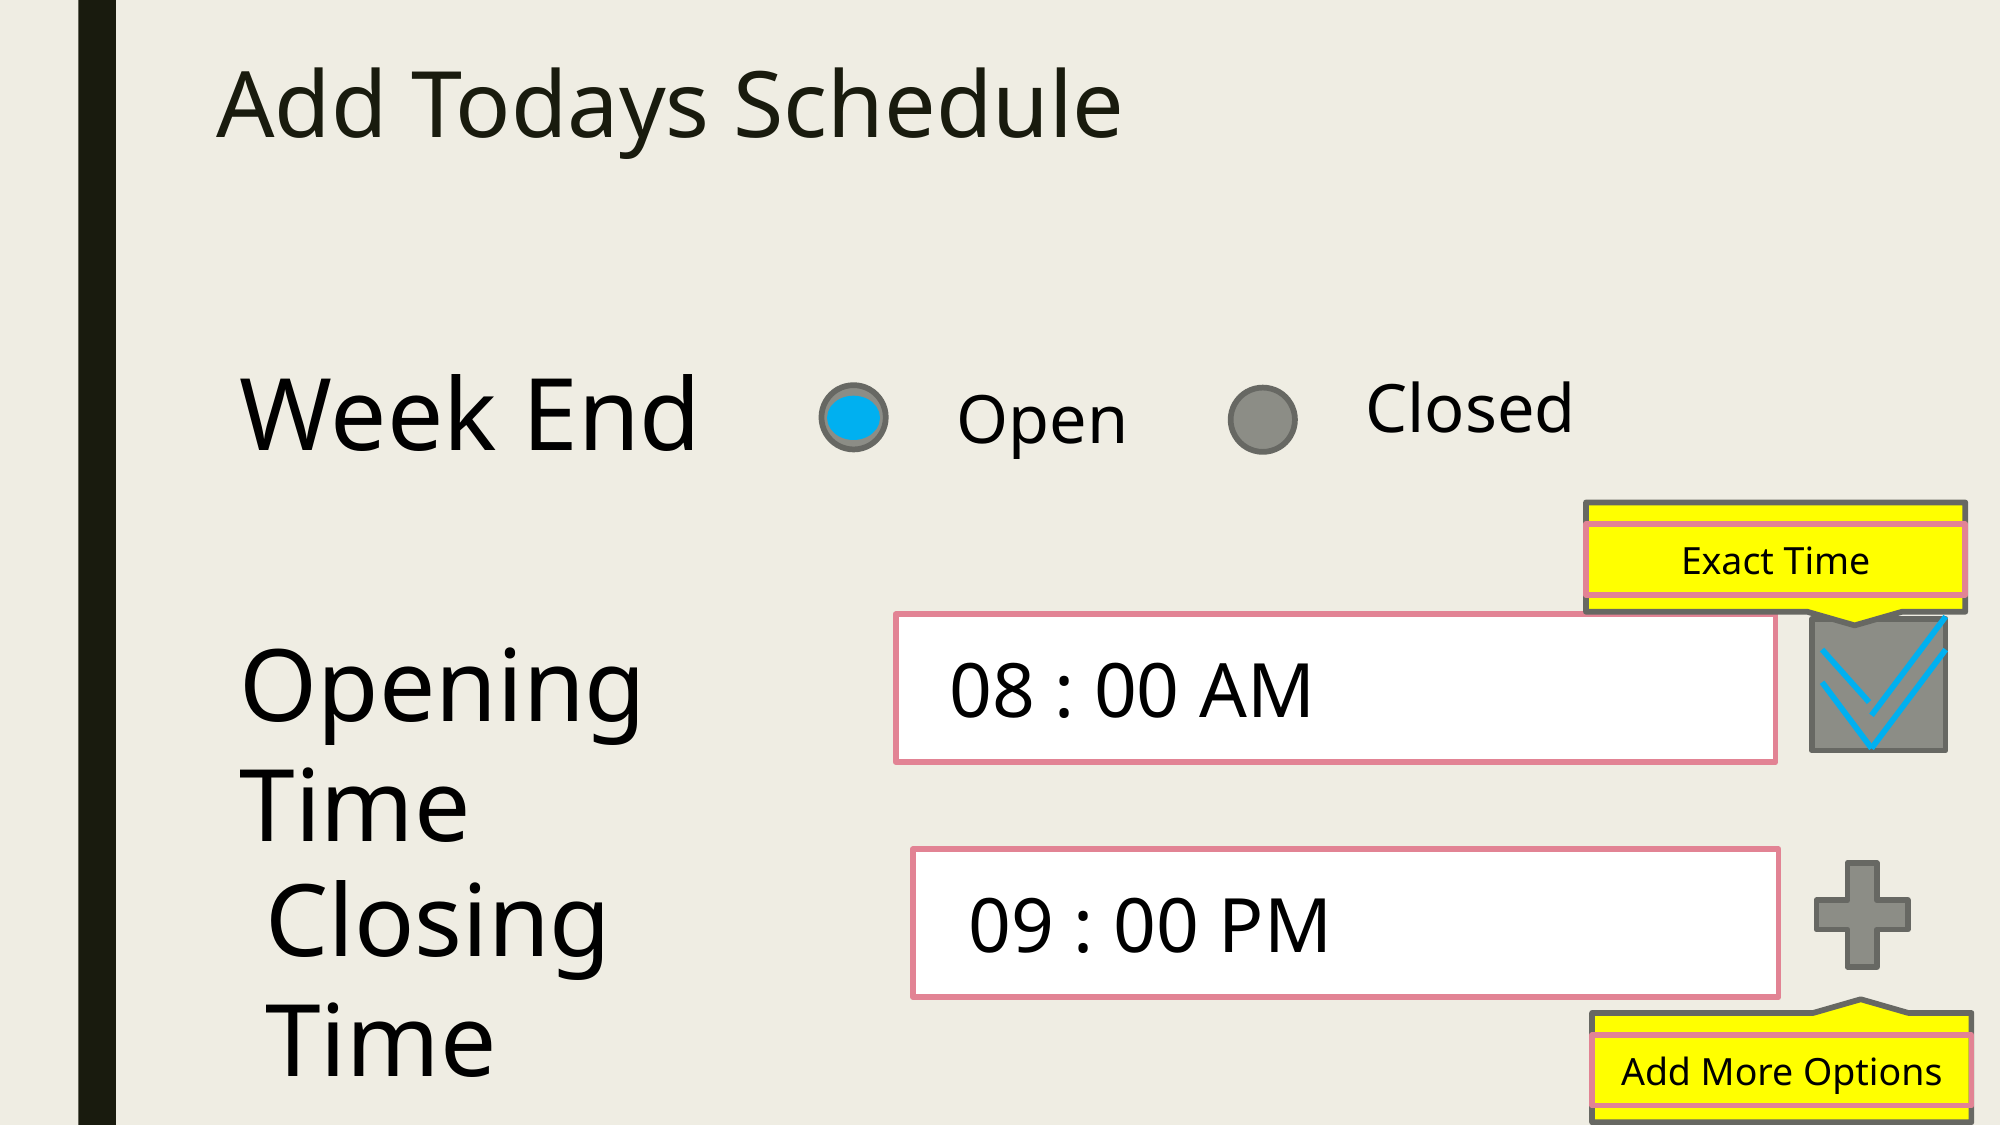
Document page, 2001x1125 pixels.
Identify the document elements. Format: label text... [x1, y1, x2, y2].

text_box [821, 369, 1484, 466]
text_box [910, 846, 1781, 1000]
text_box [1583, 499, 1969, 619]
text_box Opening Time [224, 614, 883, 869]
text_box Closing Time [250, 849, 870, 1104]
text_box 09 : 00 PM [934, 870, 1663, 975]
text_box [1814, 860, 1911, 970]
text_box Add More Options [1589, 1032, 1974, 1108]
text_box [1822, 616, 1946, 749]
text_box Exact Time [1583, 521, 1968, 598]
text_box [1809, 616, 1948, 753]
text_box 08 : 00 AM [934, 635, 1663, 740]
text_box Week End [225, 343, 759, 478]
text_box [1589, 996, 1975, 1125]
text_box Add Todays Schedule [201, 52, 1777, 296]
text_box [893, 611, 1778, 765]
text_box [1230, 358, 1893, 455]
